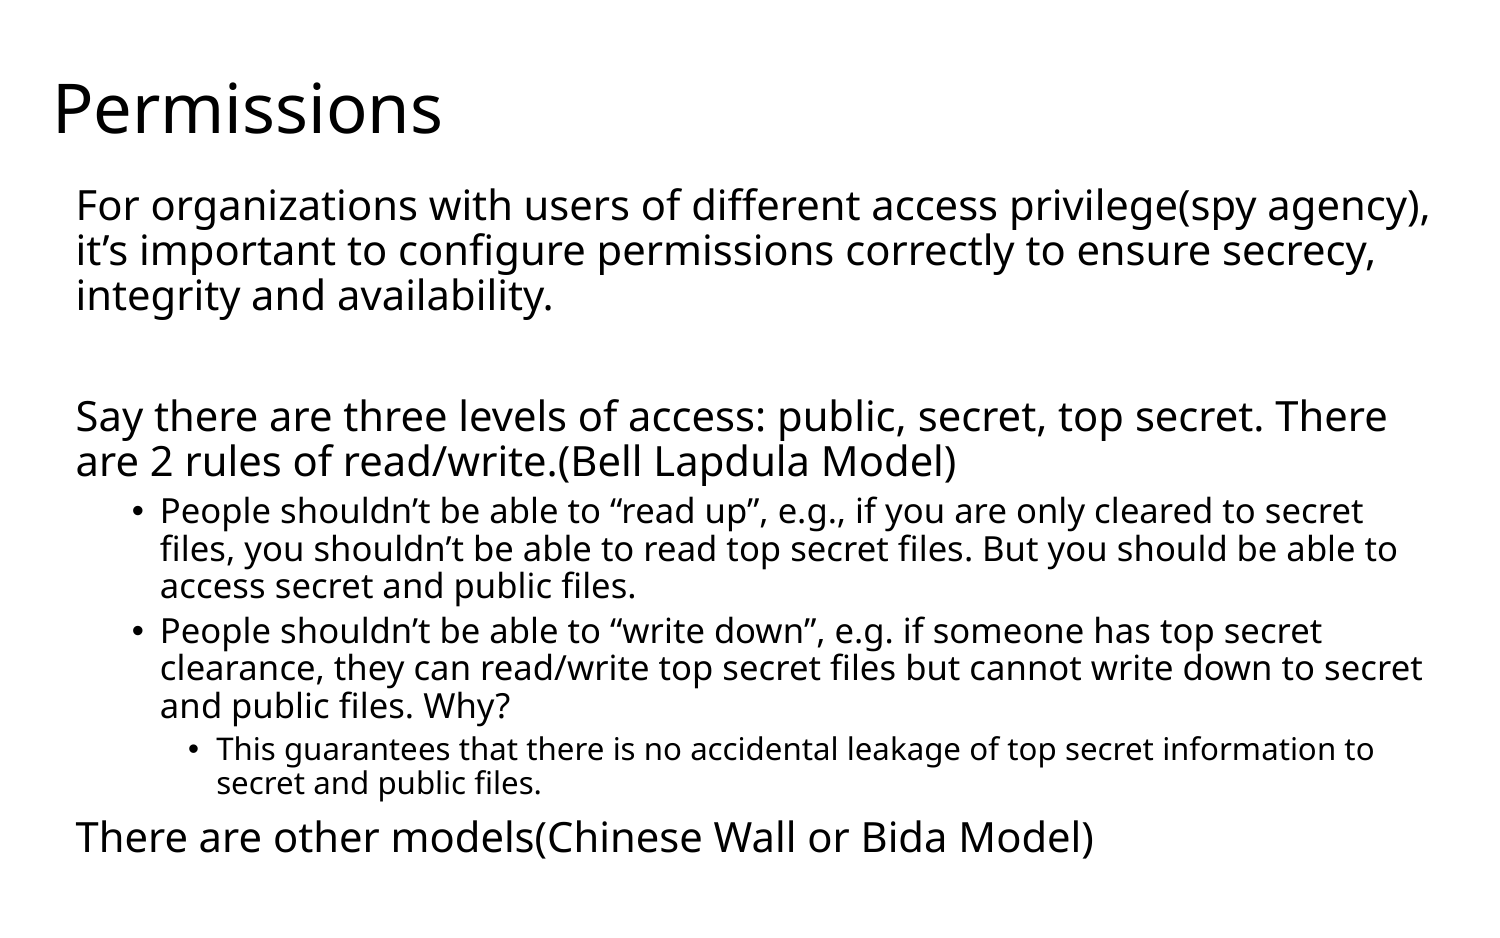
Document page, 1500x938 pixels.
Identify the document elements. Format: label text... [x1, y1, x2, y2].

title Permissions [37, 20, 1331, 202]
list For organizations with users of different access privilege(spy agency), it’s important to configure permissions correctly to ensure secrecy, integrity and availability. Say there are three levels of access: public, secret, top secret. There are 2 rules of read/write.(Bell Lapdula Model) People shouldn’t be able to “read up”, e.g., if you are only cleared to secret files, you shouldn’t be able to read top secret files. But you should be able to access secret and public files. People shouldn’t be able to “write down”, e.g. if someone has top secret clearance, they can read/write top secret files but cannot write down to secret and public files. Why? This guarantees that there is no accidental leakage of top secret information to secret and public files. There are other models(Chinese Wall or Bida Model) [60, 177, 1463, 917]
